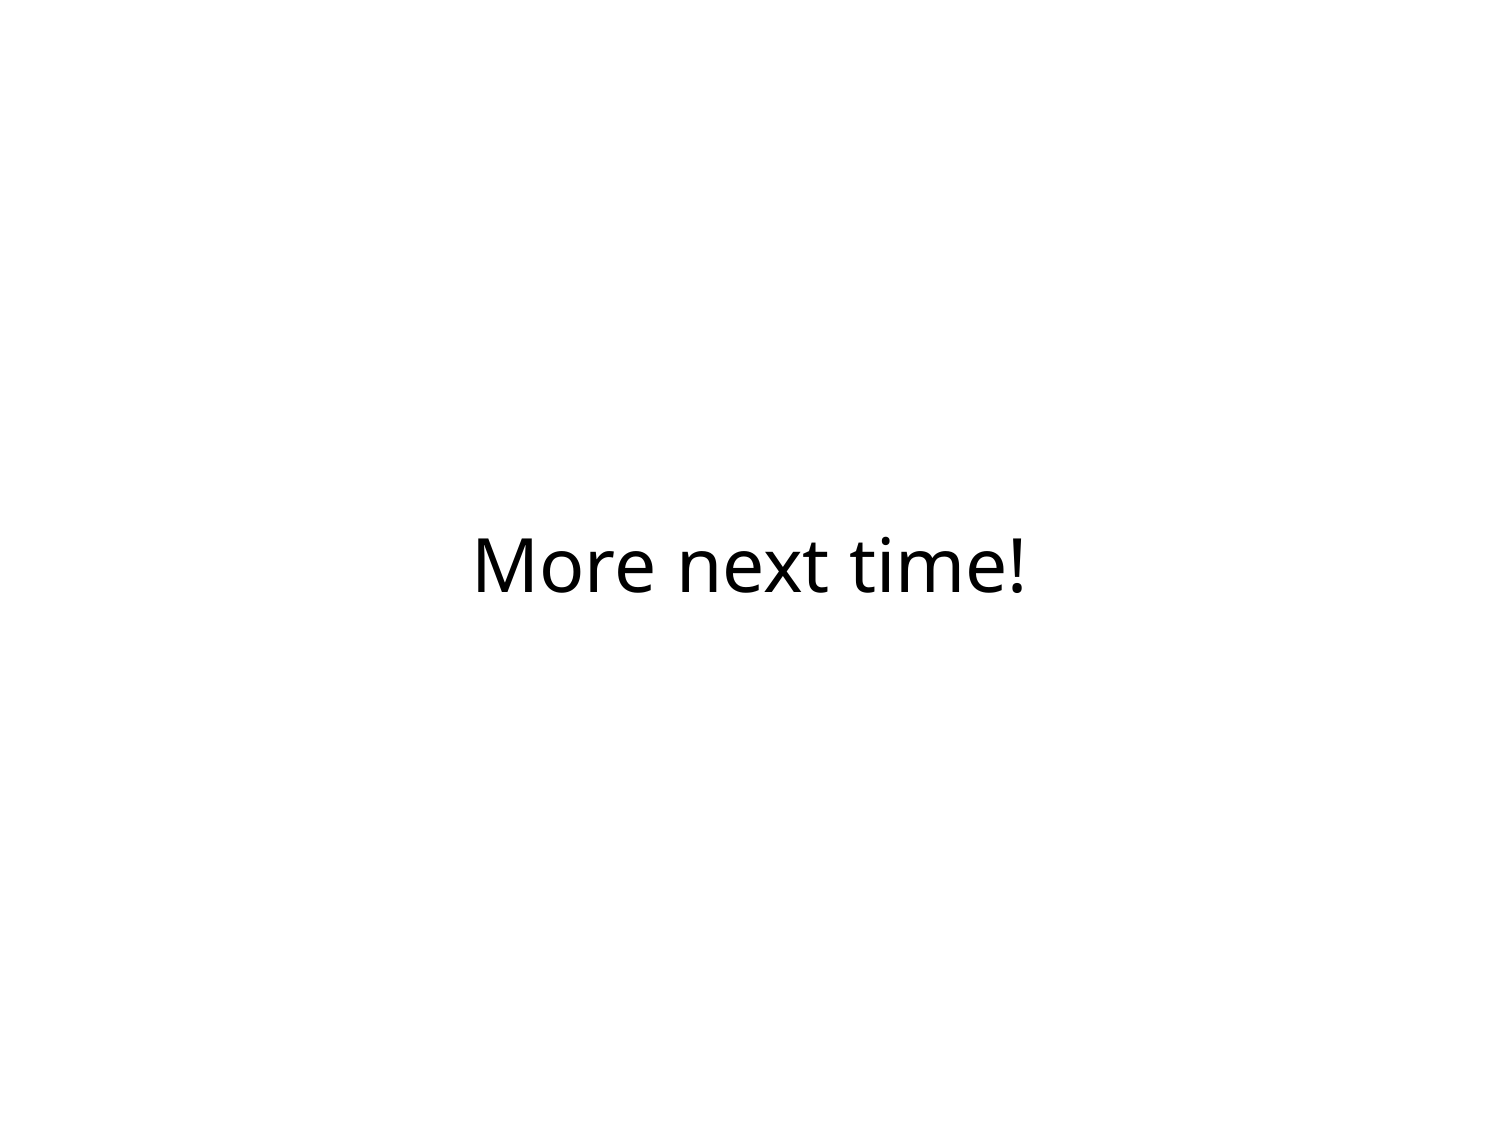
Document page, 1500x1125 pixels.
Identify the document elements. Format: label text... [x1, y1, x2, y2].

text_box More next time! [51, 470, 1449, 655]
